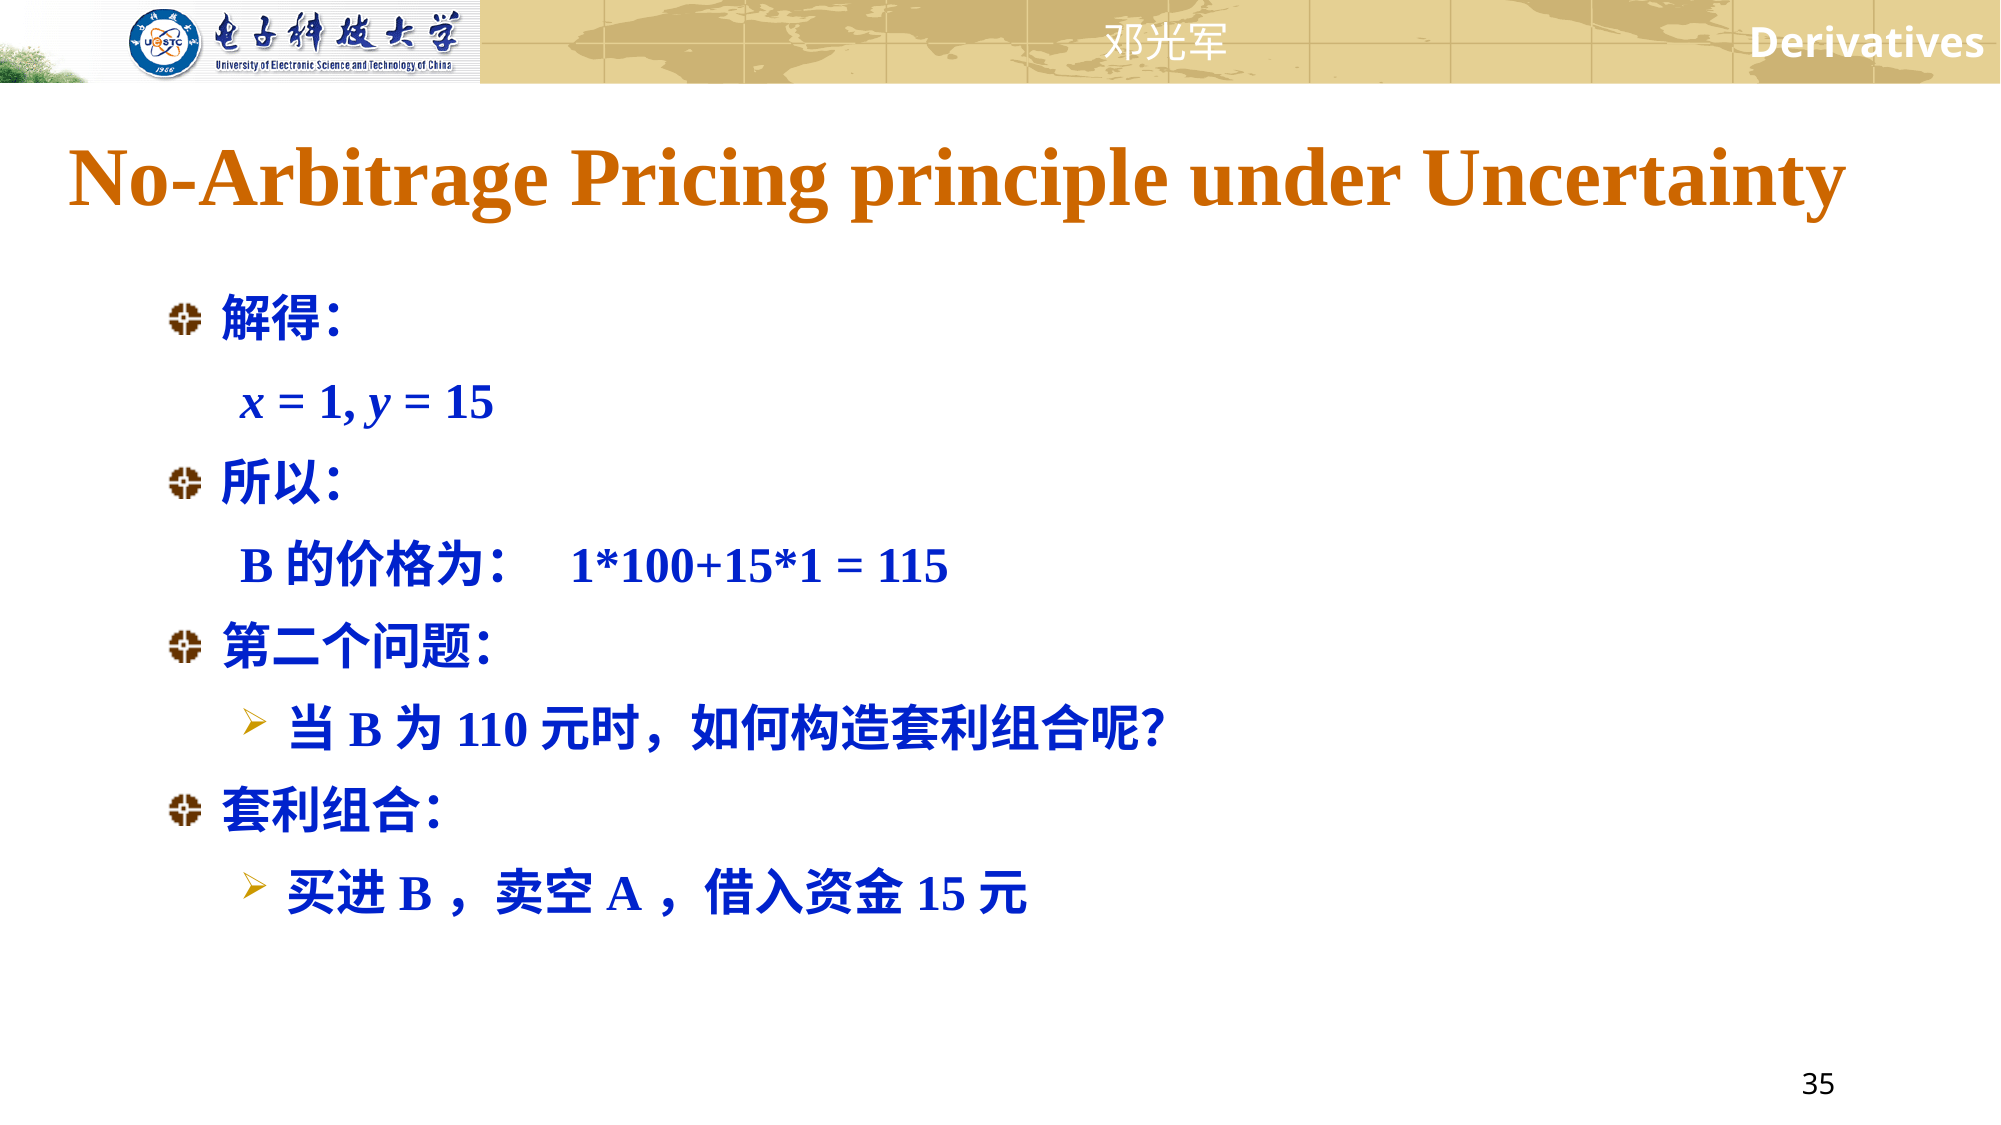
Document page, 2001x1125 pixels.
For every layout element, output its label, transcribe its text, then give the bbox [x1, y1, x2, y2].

picture [165, 626, 201, 663]
picture [165, 790, 201, 826]
picture [165, 463, 201, 499]
picture [0, 0, 480, 83]
picture [165, 299, 201, 335]
list 解得： x = 1, y = 15 所以： B的价格为： 1*100+15*1 = 115 第二个问题： 当B为110元时，如何构造套利组合呢？ 套利组合： 买进B，卖空A，借入资金15元 [150, 267, 1850, 1028]
text_box No-Arbitrage Pricing principle under Uncertainty [53, 78, 1905, 266]
